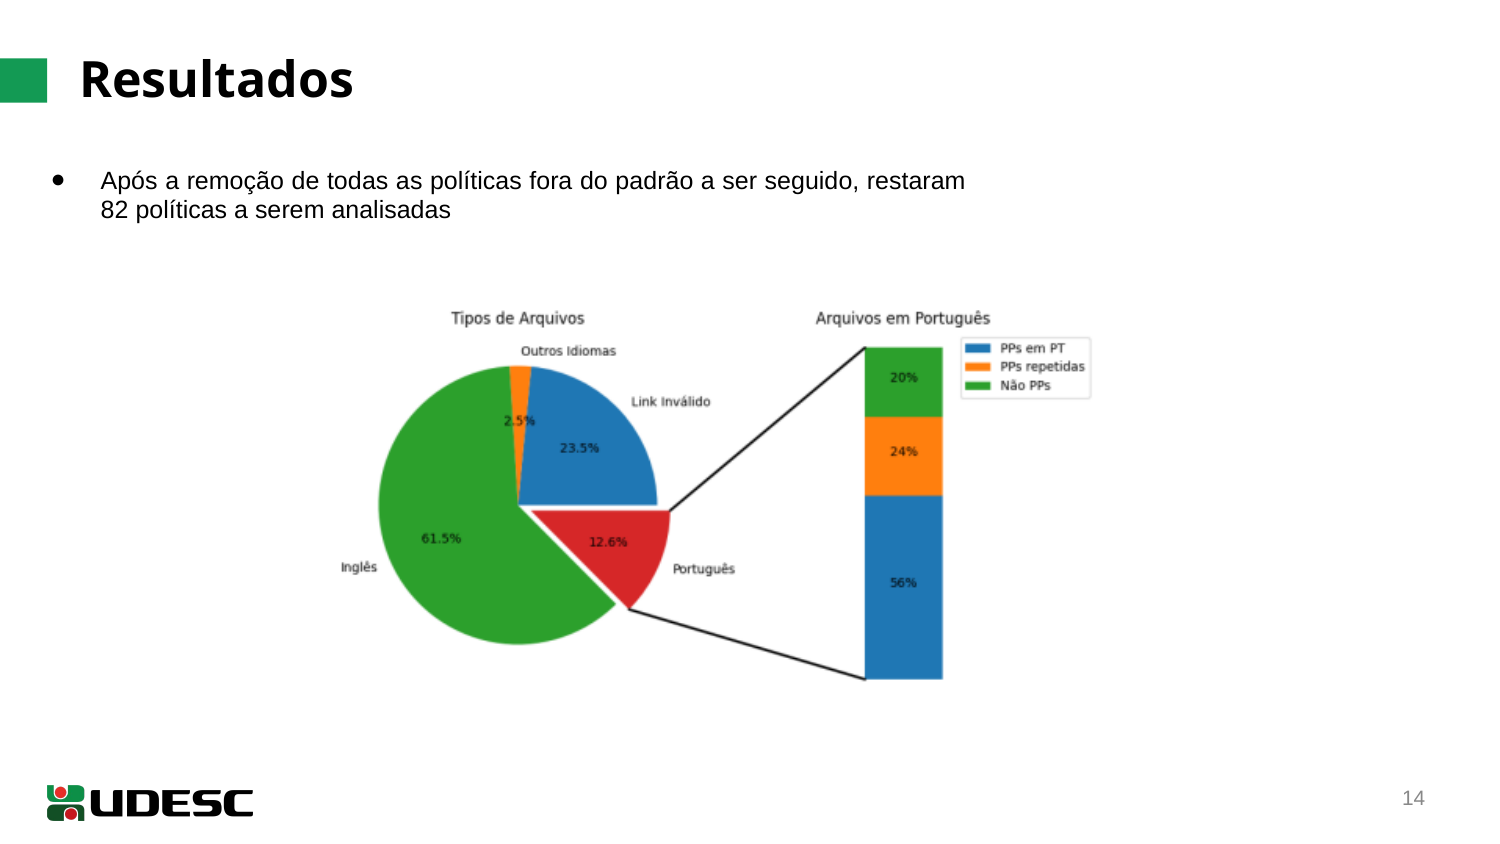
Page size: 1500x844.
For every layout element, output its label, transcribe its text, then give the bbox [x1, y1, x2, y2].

text_box [0, 58, 48, 103]
slide_number ‹#› [1080, 784, 1425, 844]
picture [339, 309, 1100, 684]
title Resultados [77, 45, 1190, 188]
picture [46, 784, 253, 822]
text_box Após a remoção de todas as políticas fora do padrão a ser seguido, restaram 82 políticas a serem analisadas [25, 162, 969, 254]
